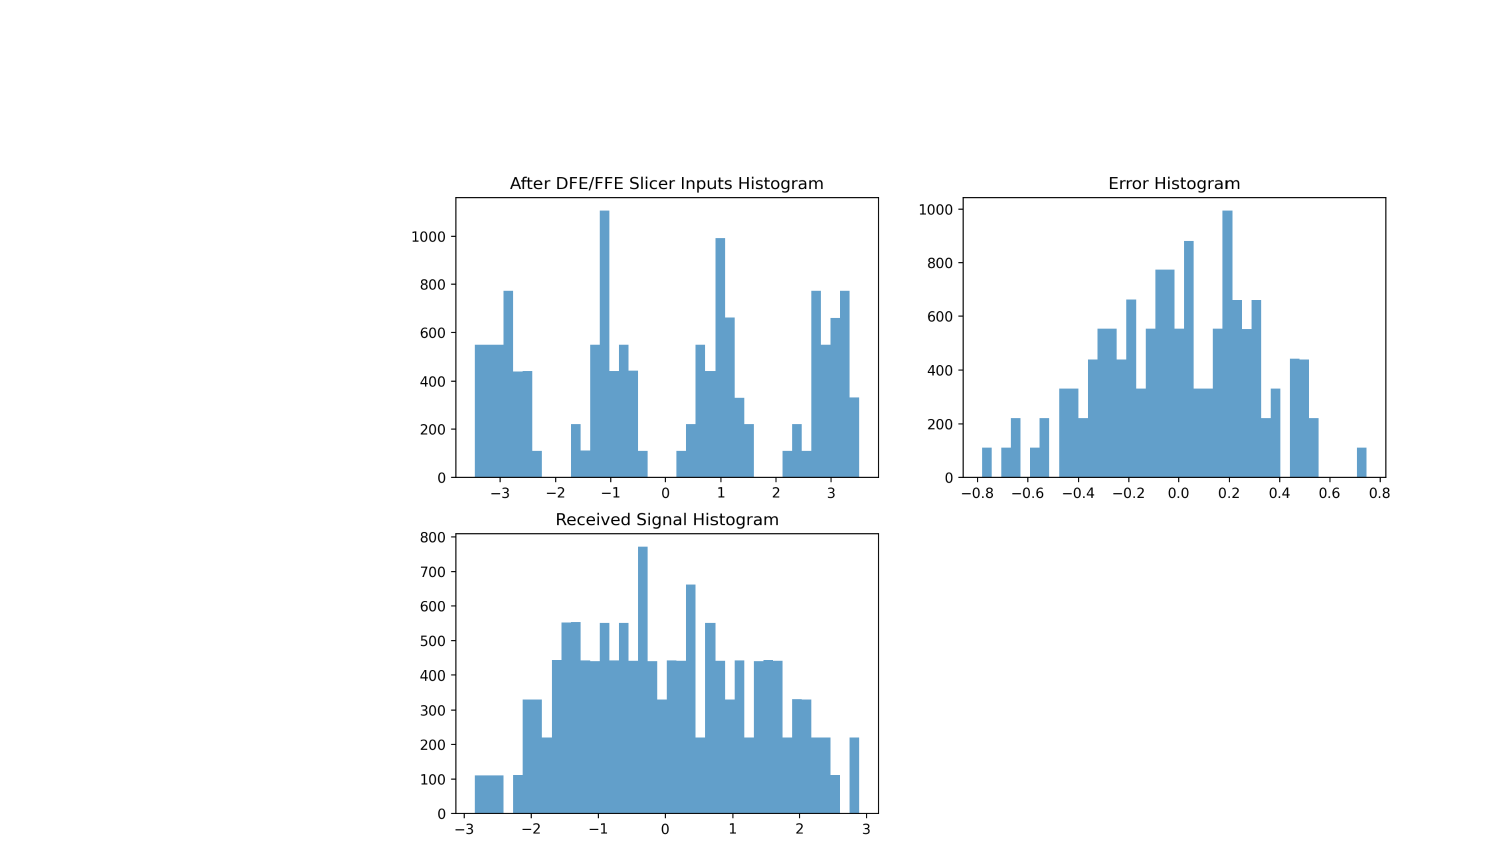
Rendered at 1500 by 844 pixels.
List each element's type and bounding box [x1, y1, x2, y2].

picture [371, 175, 1398, 844]
